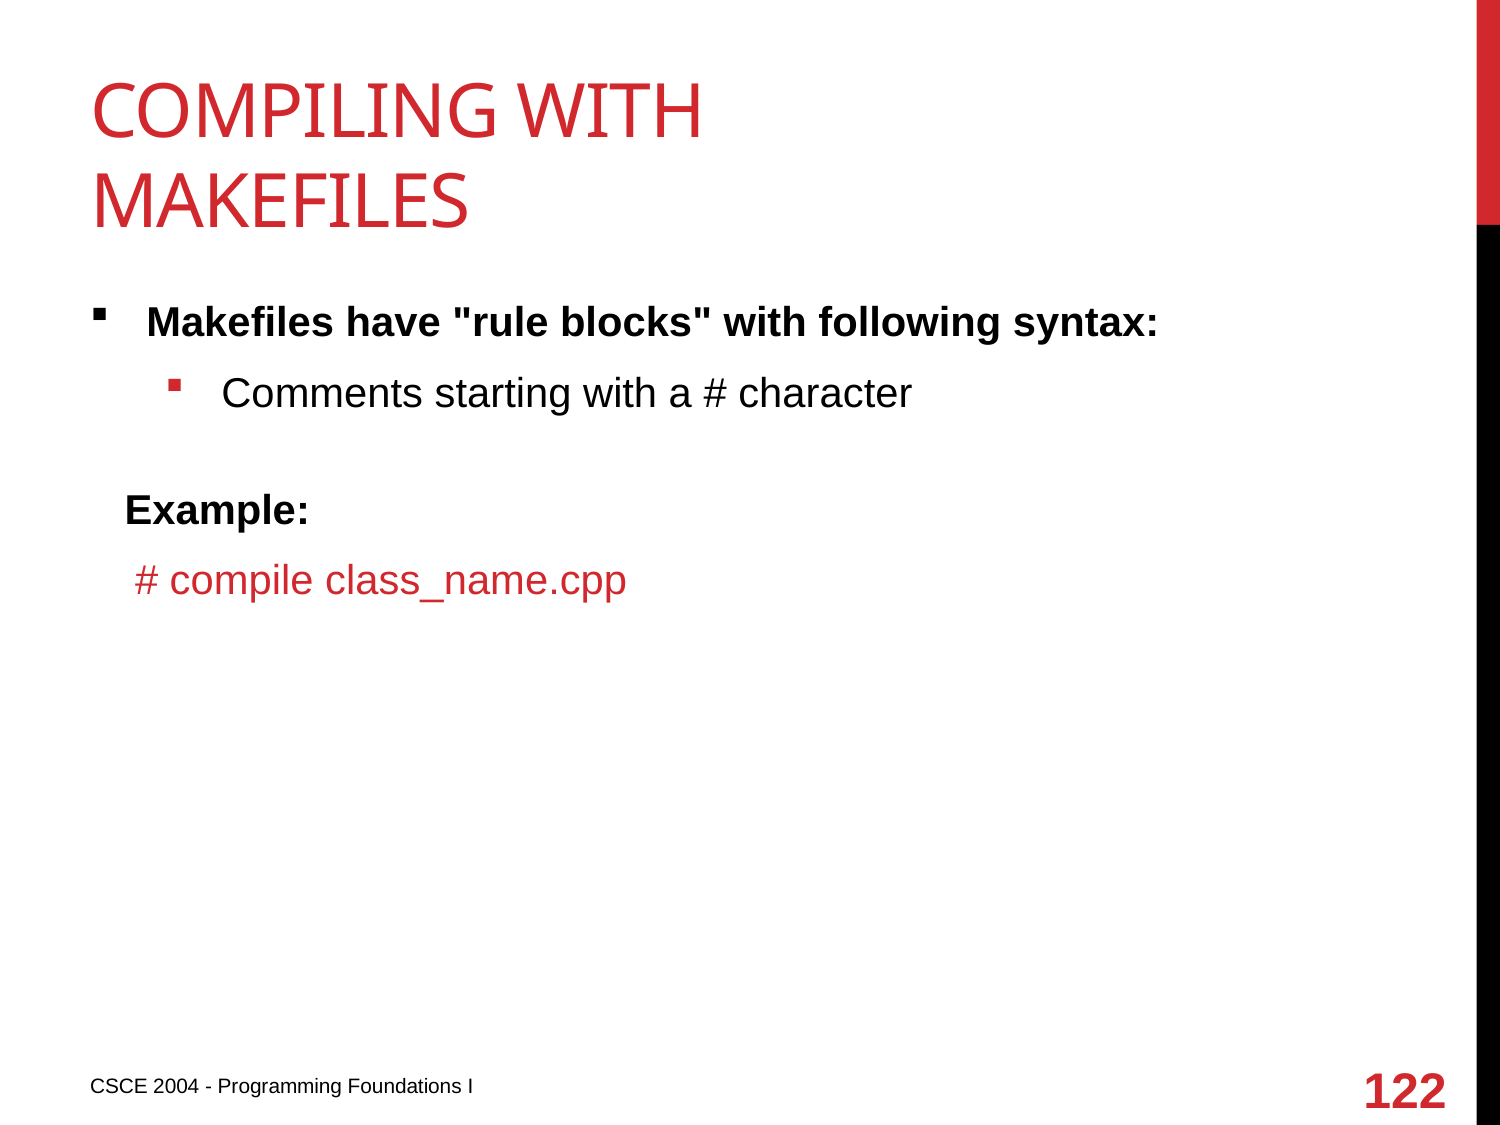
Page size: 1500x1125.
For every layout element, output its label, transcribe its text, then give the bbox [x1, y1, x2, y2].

footer CSCE 2004 - Programming Foundations I [75, 1065, 638, 1112]
list Makefiles have "rule blocks" with following syntax: Comments starting with a # character Example: # compile class_name.cpp [75, 287, 1325, 1005]
title Compiling with makefiles [75, 25, 1025, 250]
slide_number 122 [1348, 1058, 1471, 1119]
